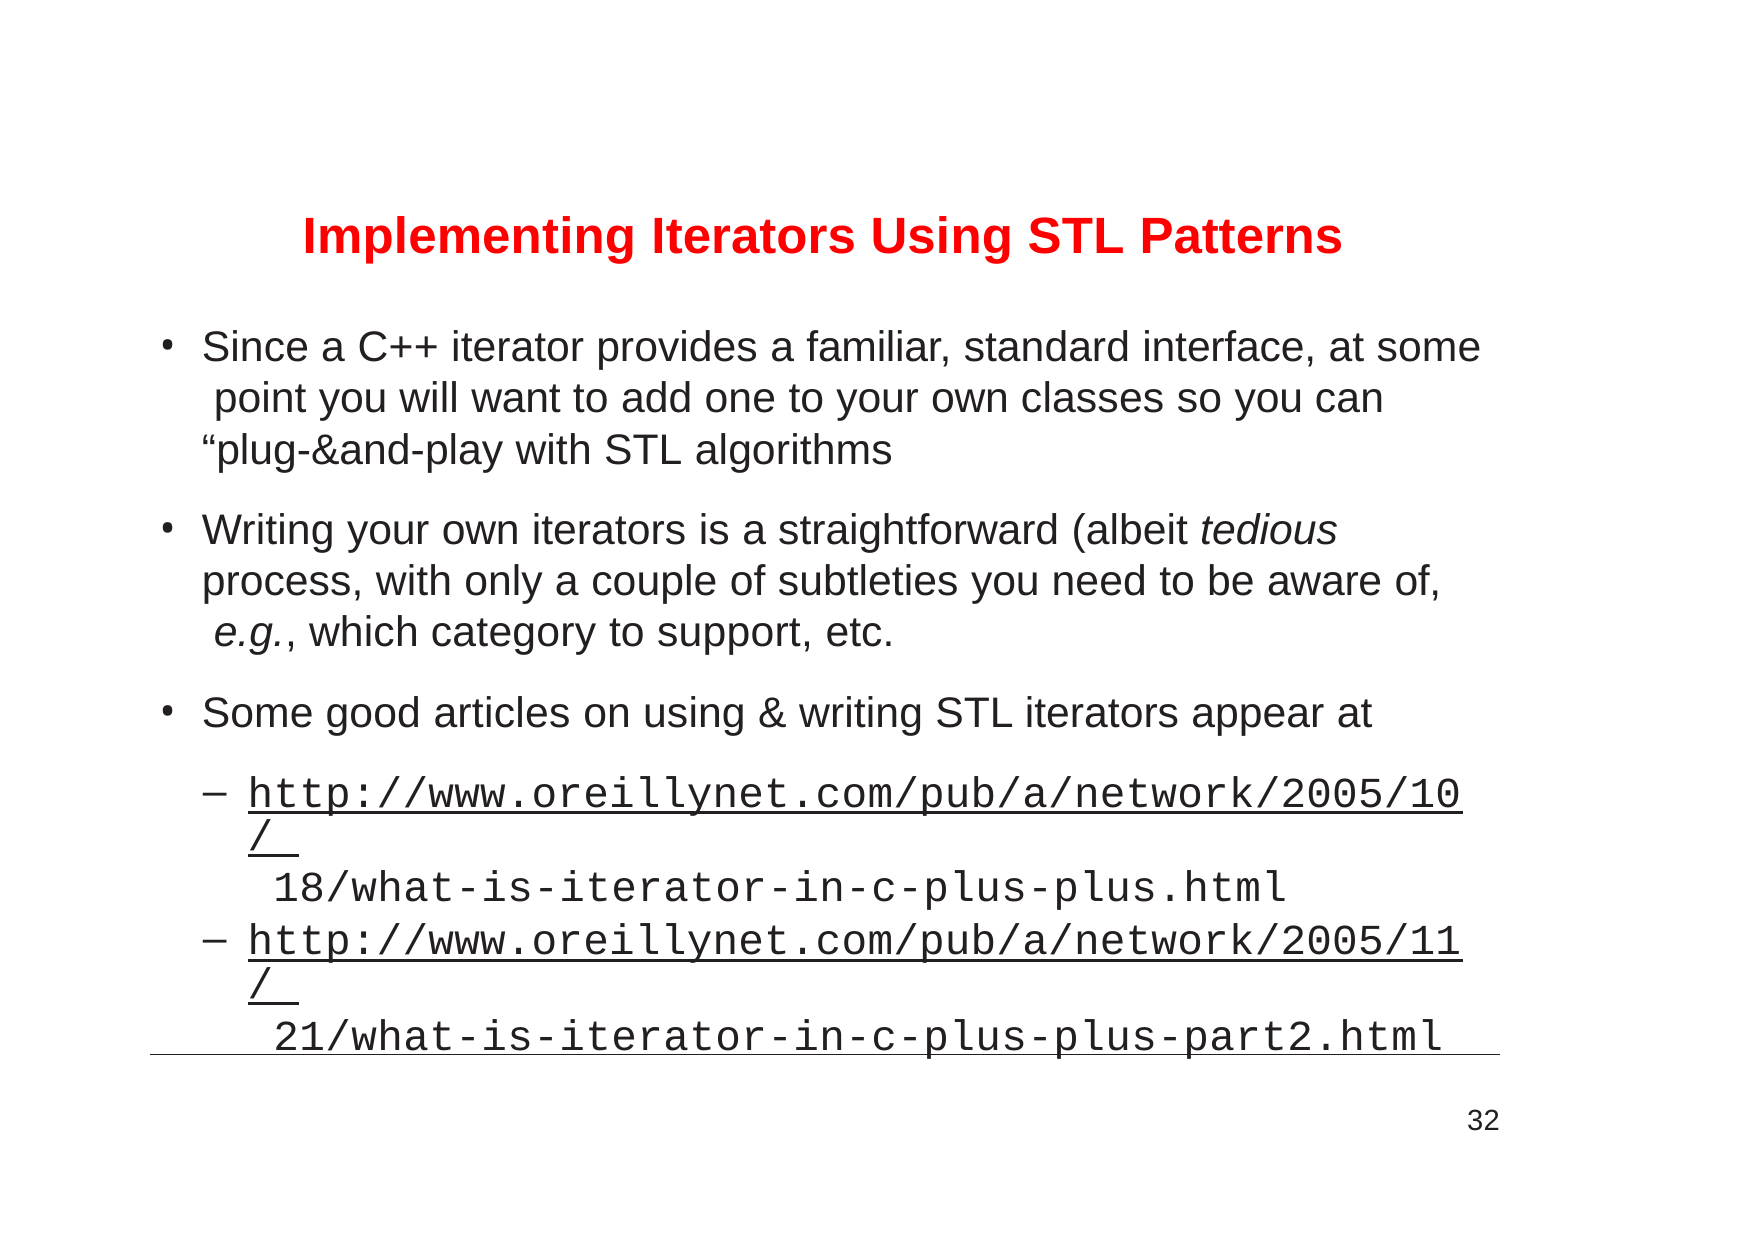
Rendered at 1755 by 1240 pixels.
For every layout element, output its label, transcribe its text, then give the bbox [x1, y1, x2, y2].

title Implementing Iterators Using STL Patterns [300, 200, 1350, 316]
slide_number 32 [1460, 1099, 1507, 1240]
text_box Since a C++ iterator provides a familiar, standard interface, at some point you will want to add one to your own classes so you can “plug-&and-play with STL algorithms Writing your own iterators is a straightforward (albeit tedious process, with only a couple of subtleties you need to be aware of, e.g., which category to support, etc. Some good articles on using & writing STL iterators appear at http://www.oreillynet.com/pub/a/network/2005/10/ 18/what-is-iterator-in-c-plus-plus.html http://www.oreillynet.com/pub/a/network/2005/11/ 21/what-is-iterator-in-c-plus-plus-part2.html [157, 316, 1491, 973]
